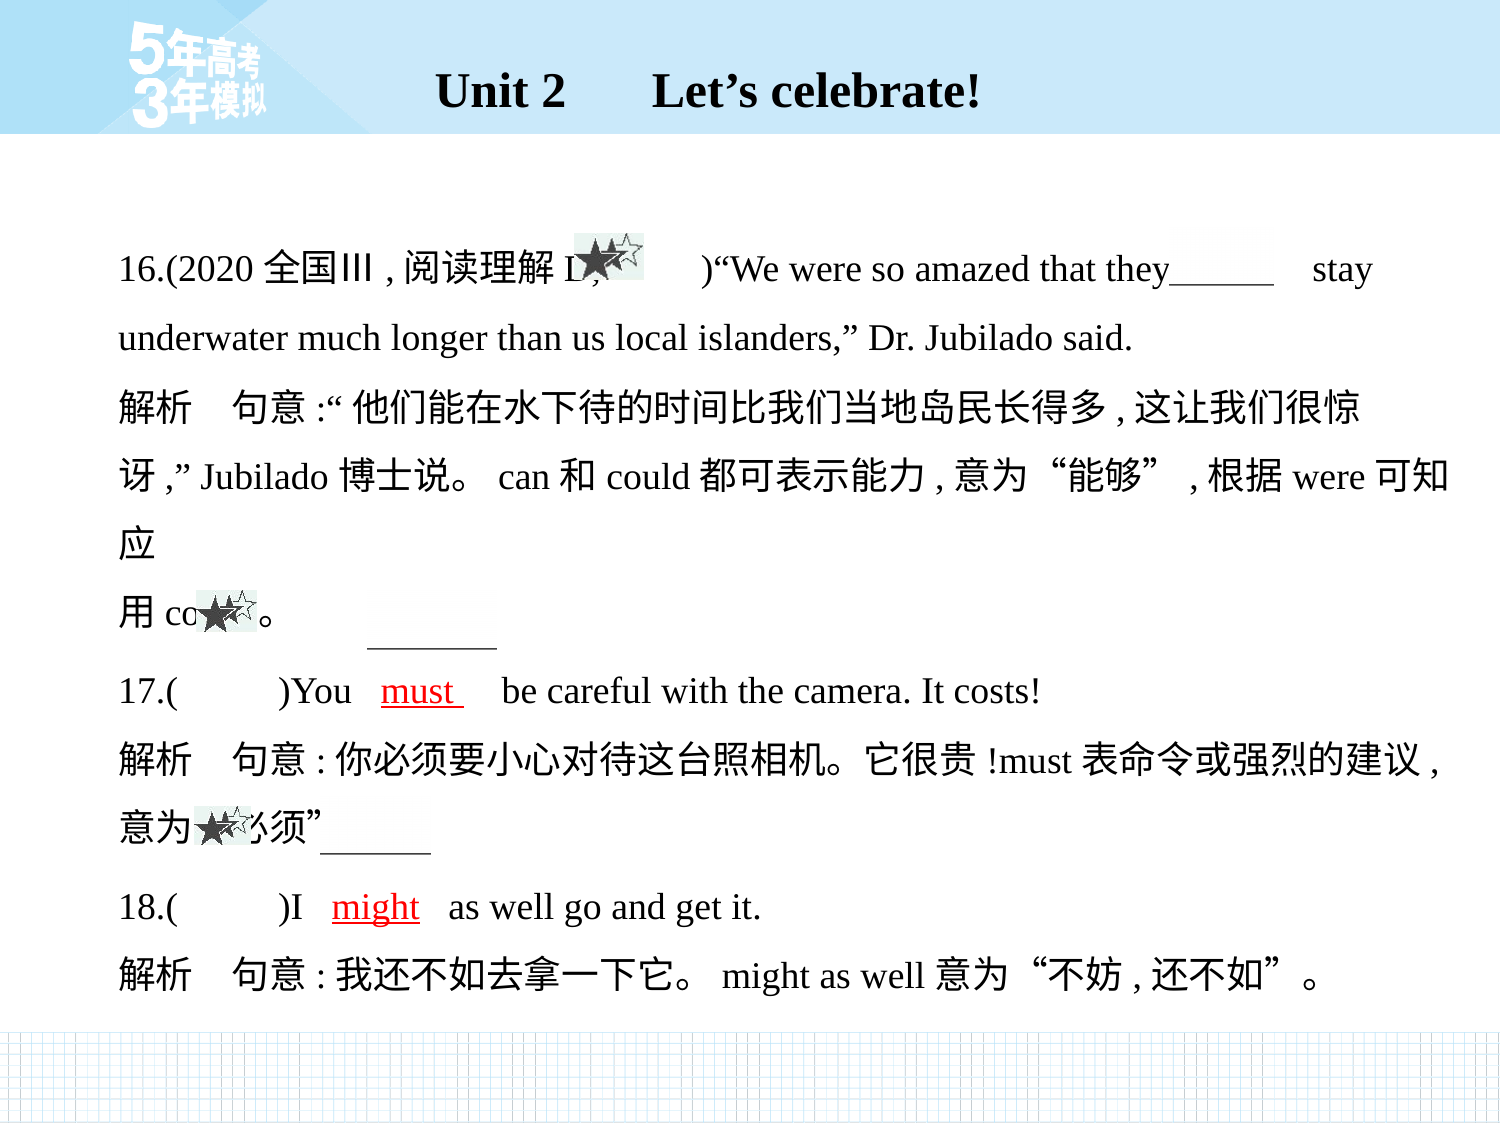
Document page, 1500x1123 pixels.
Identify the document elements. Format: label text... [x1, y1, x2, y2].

picture [196, 590, 257, 632]
picture [320, 796, 431, 856]
picture [0, 0, 1500, 134]
picture [574, 233, 644, 281]
text_box 16.(2020全国Ⅲ,阅读理解D, )“We were so amazed that they could stay underwater much longer than us local islanders,” Dr. Jubilado said. 解析 句意:“他们能在水下待的时间比我们当地岛民长得多,这让我们很惊 讶,” Jubilado博士说。can和could都可表示能力,意为“能够”,根据were可知应 用could。 17.( )You must be careful with the camera. It costs! 解析 句意:你必须要小心对待这台照相机。它很贵!must表命令或强烈的建议, 意为“必须”。 18.( )I might as well go and get it. 解析 句意:我还不如去拿一下它。might as well意为“不妨,还不如”。 [118, 214, 1483, 997]
picture [367, 590, 497, 650]
picture [1168, 227, 1274, 287]
picture [0, 1021, 1500, 1123]
picture [194, 806, 252, 845]
